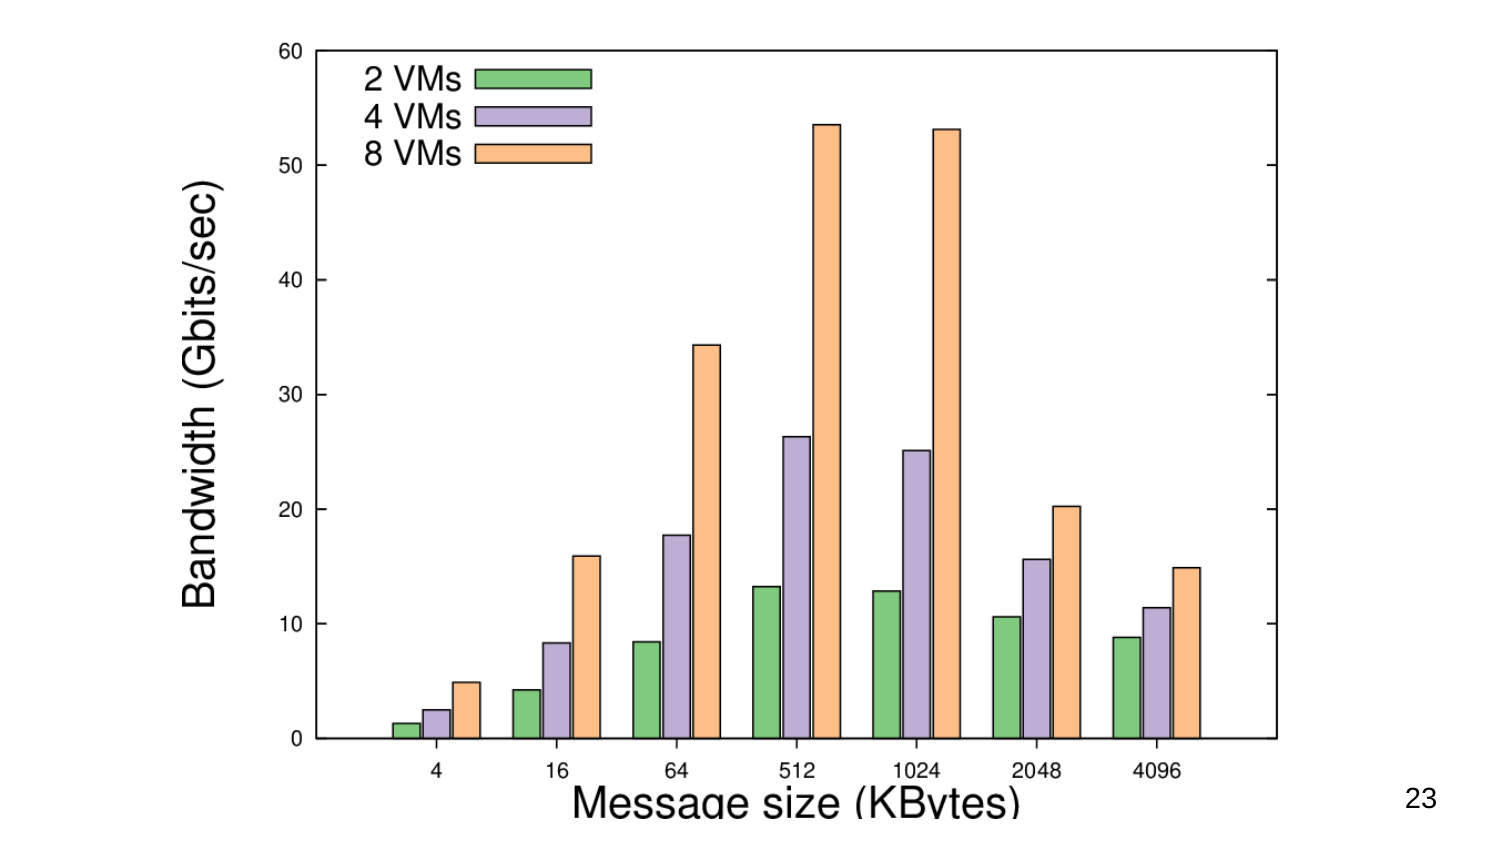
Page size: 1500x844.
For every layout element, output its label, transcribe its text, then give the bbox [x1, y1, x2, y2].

picture [182, 24, 1318, 819]
slide_number ‹#› [1389, 764, 1480, 830]
